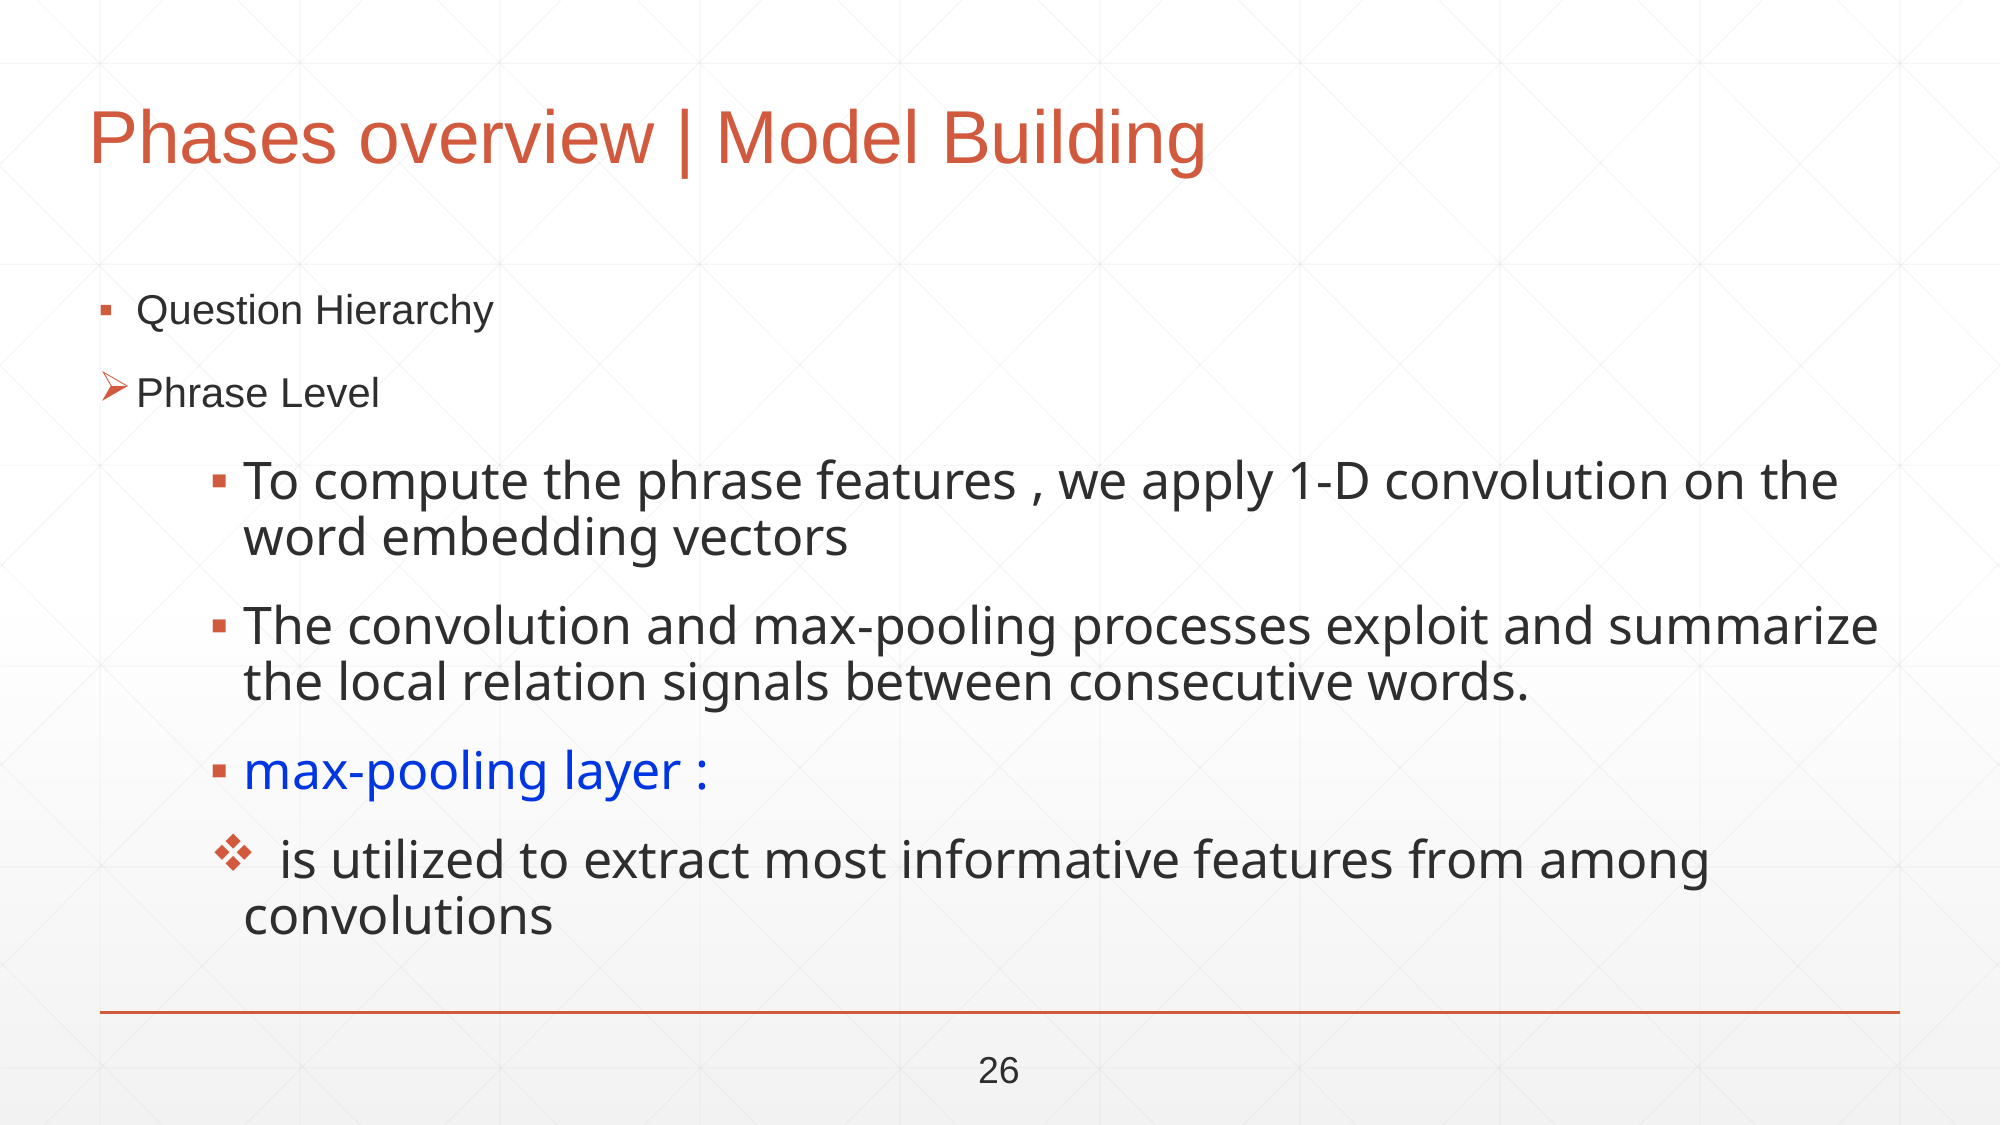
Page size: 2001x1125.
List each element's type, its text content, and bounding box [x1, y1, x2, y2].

list Question Hierarchy Phrase Level [83, 281, 1915, 992]
text_box 26 [963, 1039, 1035, 1099]
title Phases overview | Model Building [73, 79, 1649, 268]
text_box To compute the phrase features , we apply 1-D convolution on the word embedding vectors The convolution and max-pooling processes exploit and summarize the local relation signals between consecutive words. max-pooling layer : is utilized to extract most informative features from among convolutions [195, 447, 1900, 1024]
